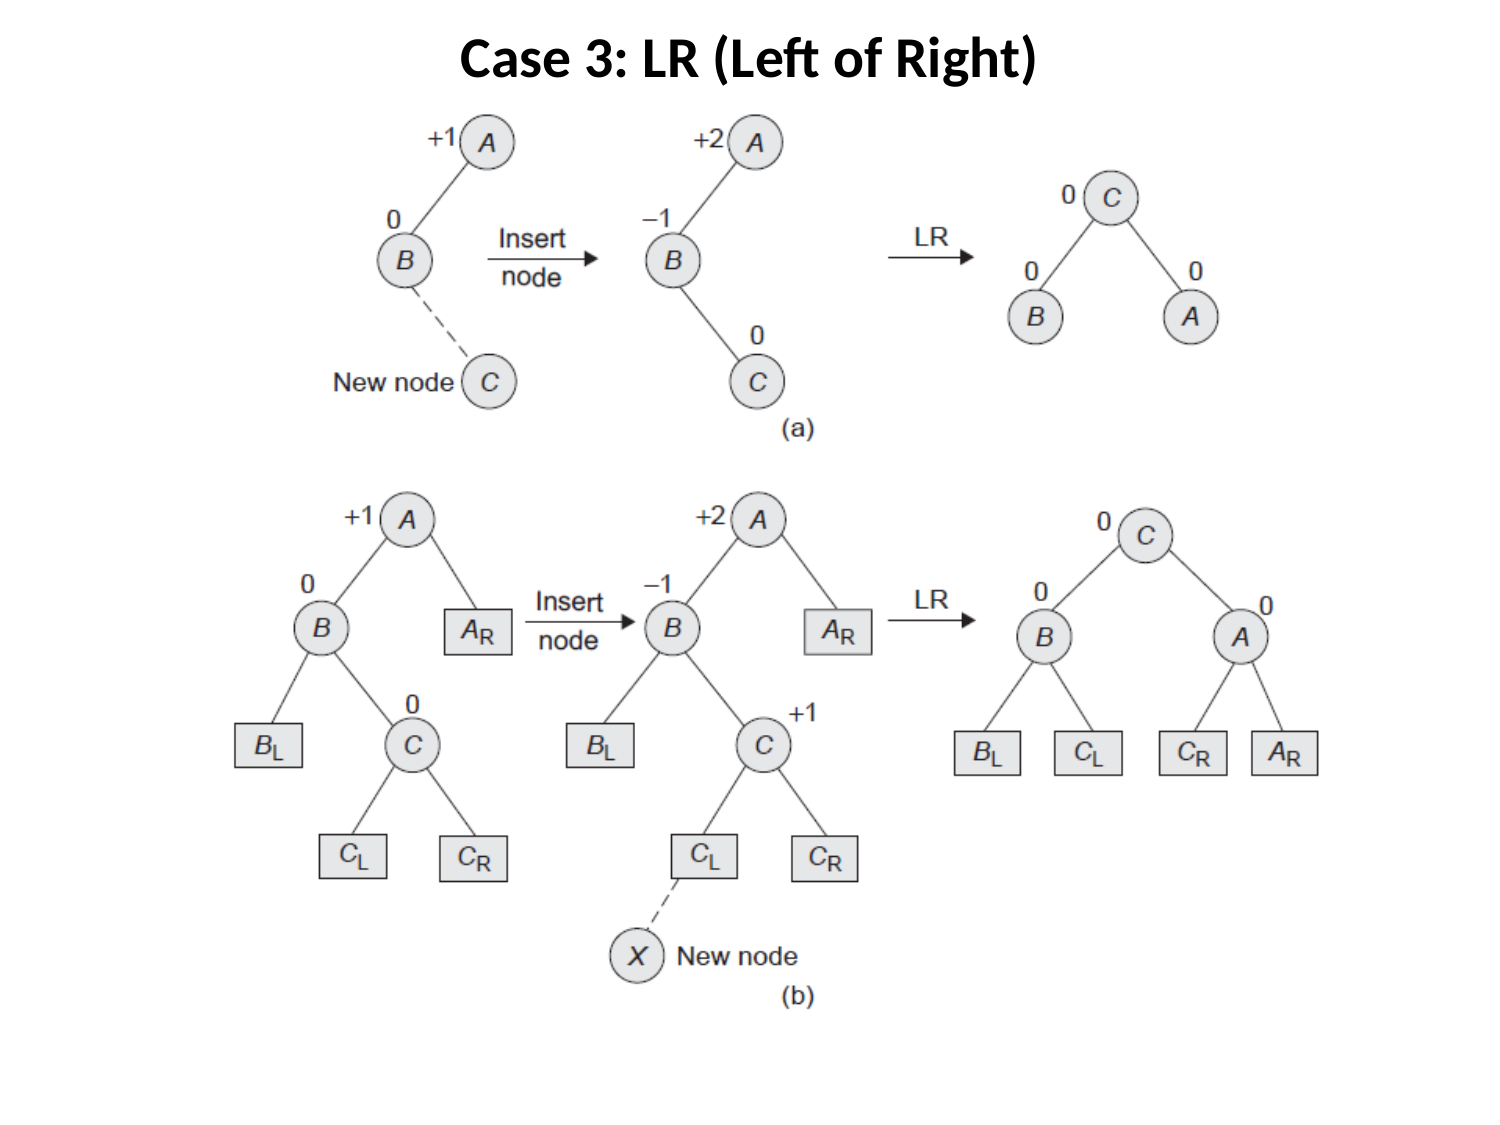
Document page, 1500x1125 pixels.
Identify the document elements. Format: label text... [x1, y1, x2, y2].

picture [114, 96, 1386, 1029]
title Case 3: LR (Left of Right) [75, 12, 1425, 97]
